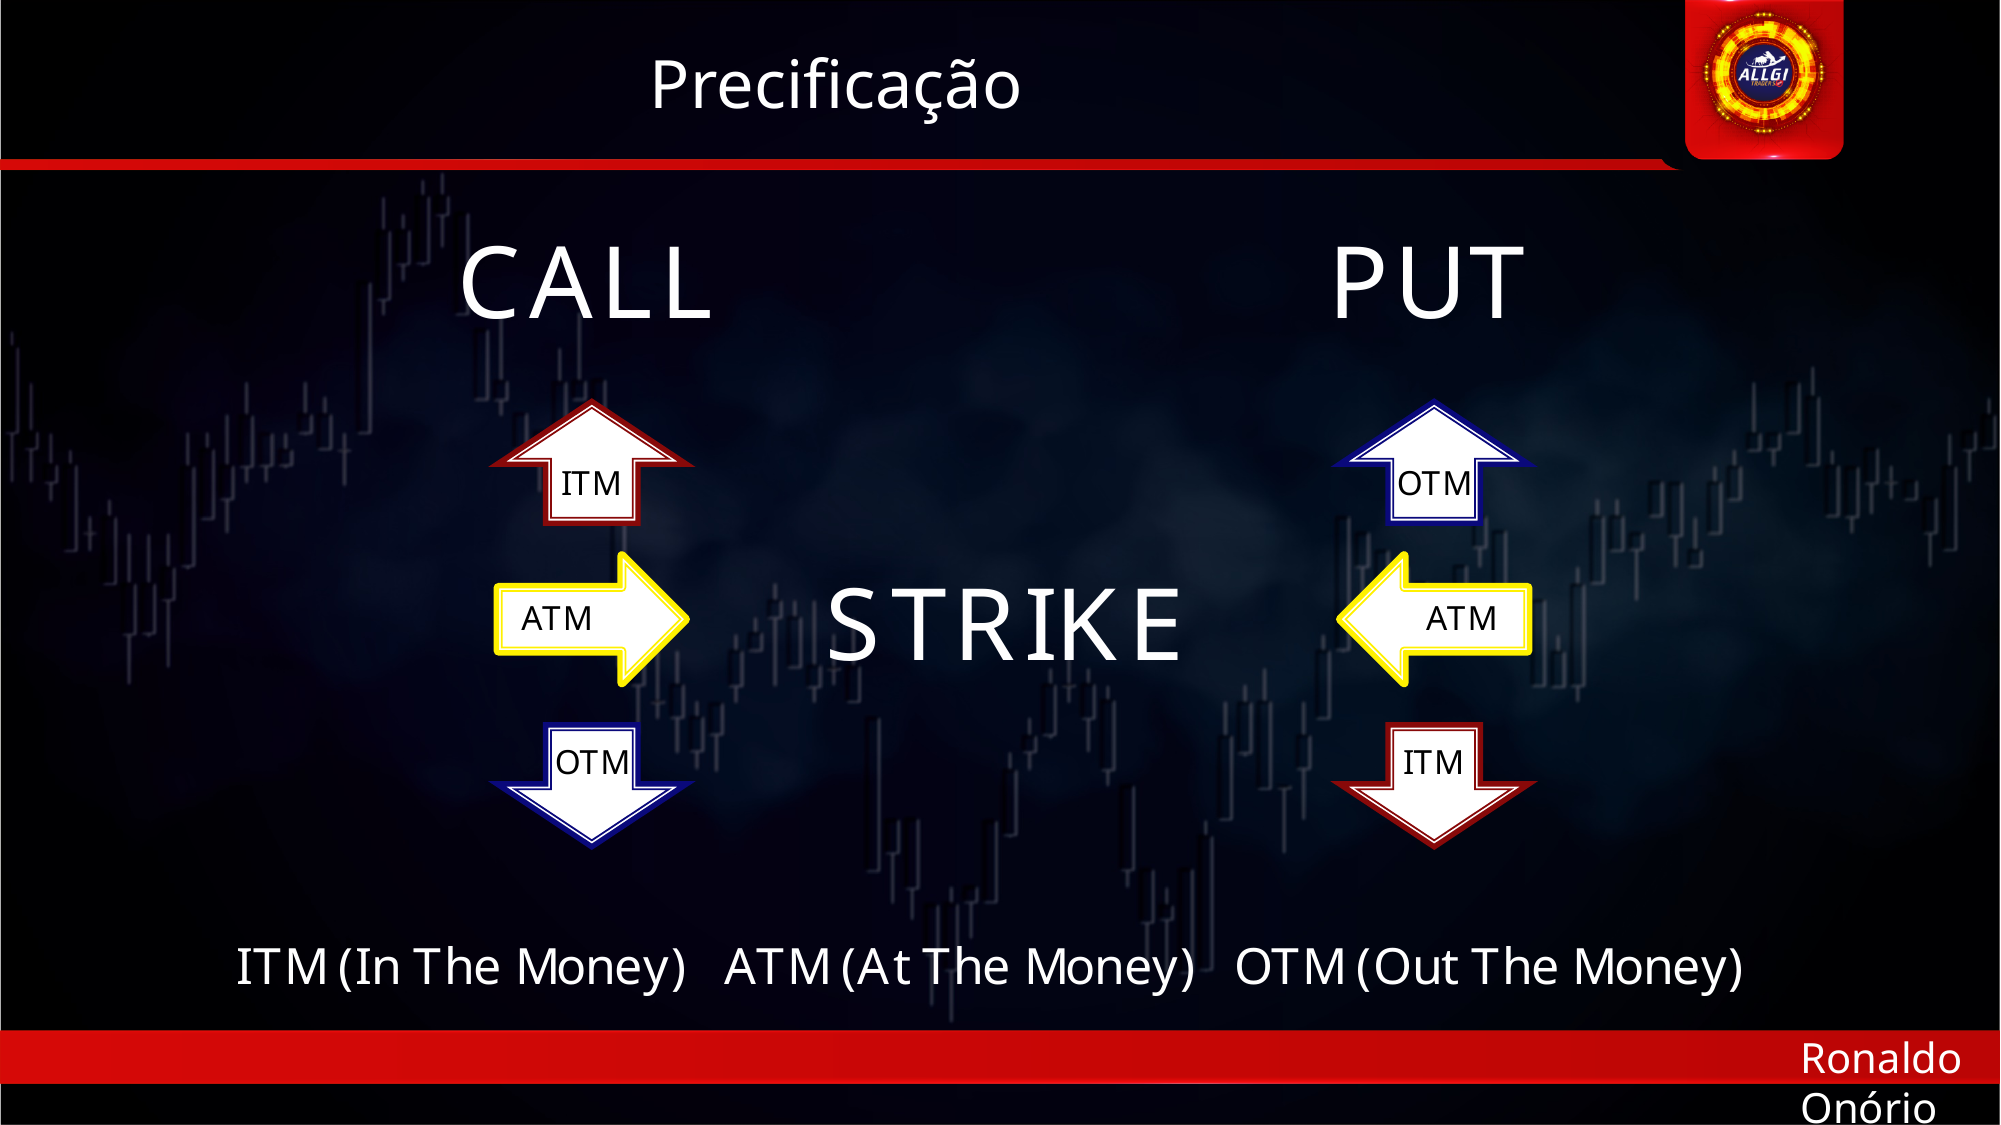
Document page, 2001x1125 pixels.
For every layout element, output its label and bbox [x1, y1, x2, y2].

picture [0, 0, 2000, 1125]
text_box [238, 244, 1762, 999]
